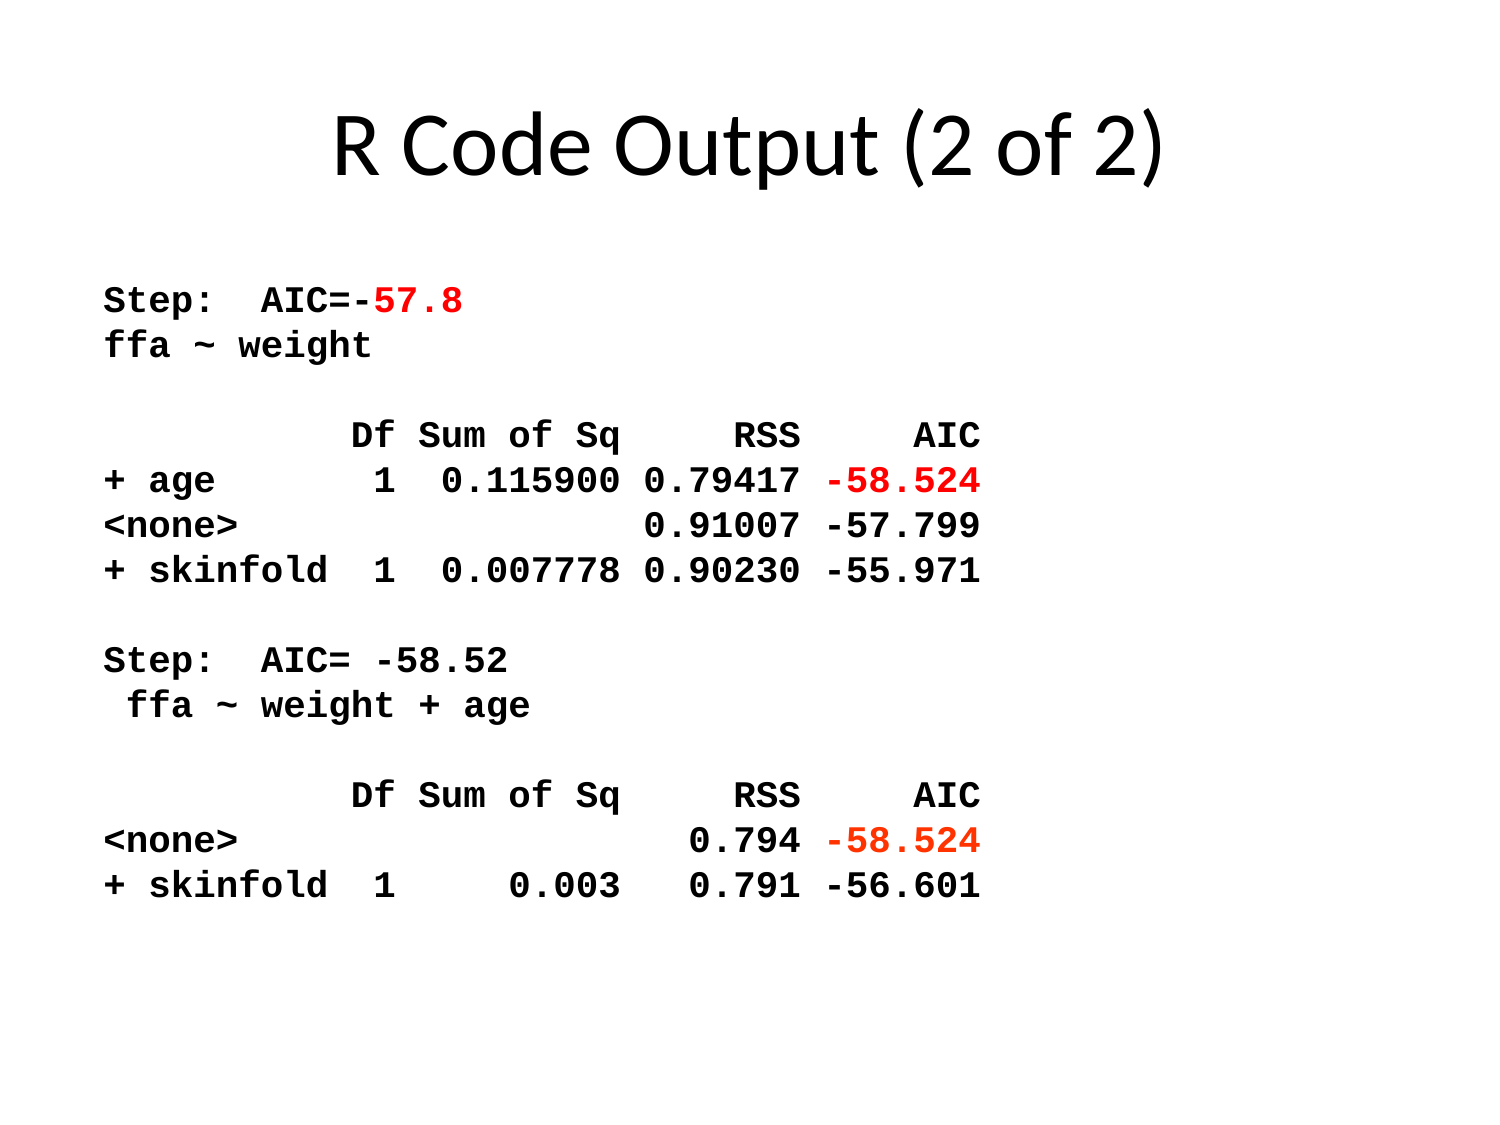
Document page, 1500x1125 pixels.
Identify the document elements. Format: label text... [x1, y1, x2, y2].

title R Code Output (2 of 2) [75, 45, 1425, 233]
text_box Step: AIC=-57.8 ffa ~ weight Df Sum of Sq RSS AIC + age 1 0.115900 0.79417 -58.524 <none> 0.91007 -57.799 + skinfold 1 0.007778 0.90230 -55.971 Step: AIC= -58.52 ffa ~ weight + age Df Sum of Sq RSS AIC <none> 0.794 -58.524 + skinfold 1 0.003 0.791 -56.601 [88, 267, 1066, 957]
